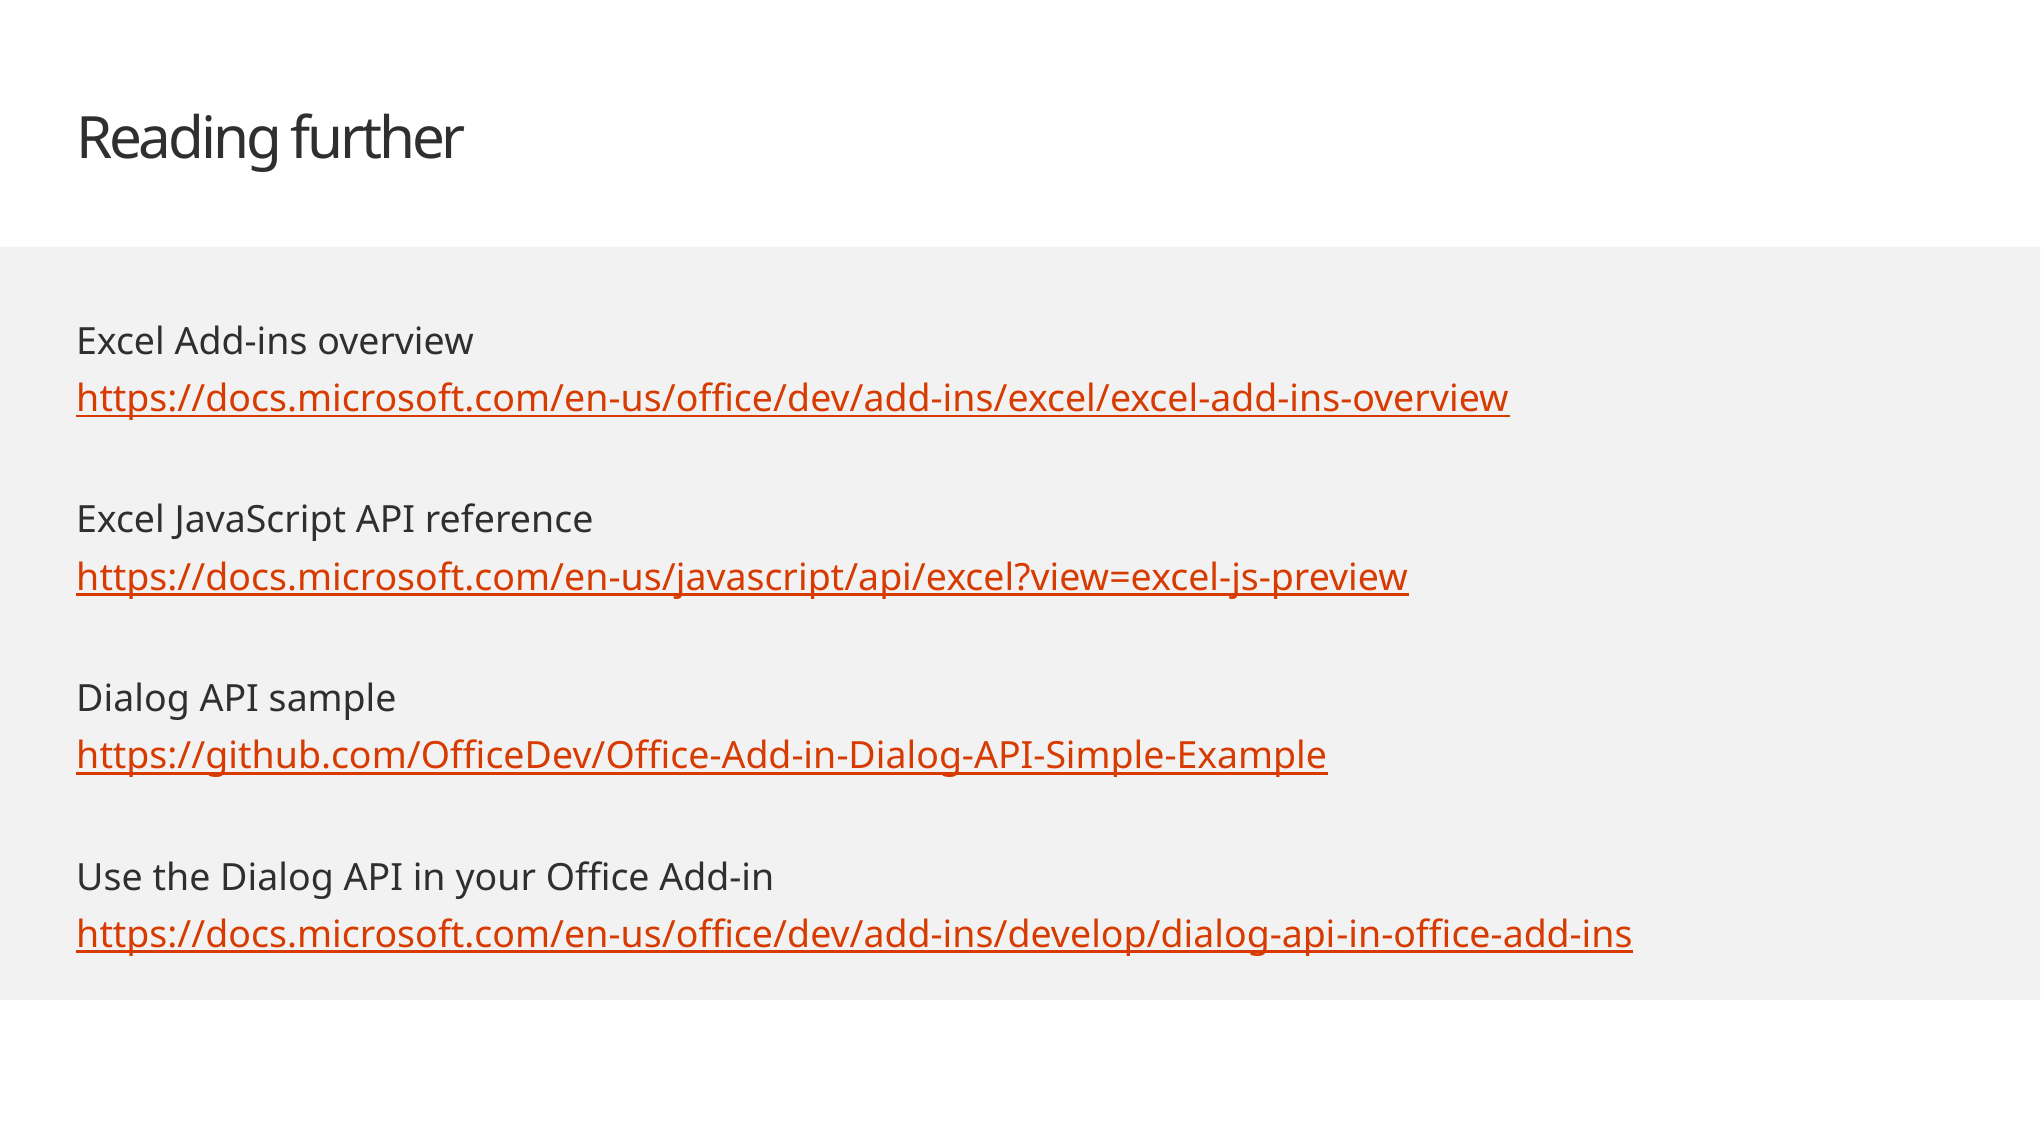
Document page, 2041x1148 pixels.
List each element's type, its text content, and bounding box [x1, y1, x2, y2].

text_box [0, 246, 2041, 1001]
list Excel Add-ins overview https://docs.microsoft.com/en-us/office/dev/add-ins/excel/excel-add-ins-overview Excel JavaScript API reference https://docs.microsoft.com/en-us/javascript/api/excel?view=excel-js-preview Dialog API sample https://github.com/OfficeDev/Office-Add-in-Dialog-API-Simple-Example Use the Dialog API in your Office Add-in https://docs.microsoft.com/en-us/office/dev/add-ins/develop/dialog-api-in-office-add-ins [76, 316, 1969, 1049]
title Reading further [76, 103, 1969, 172]
